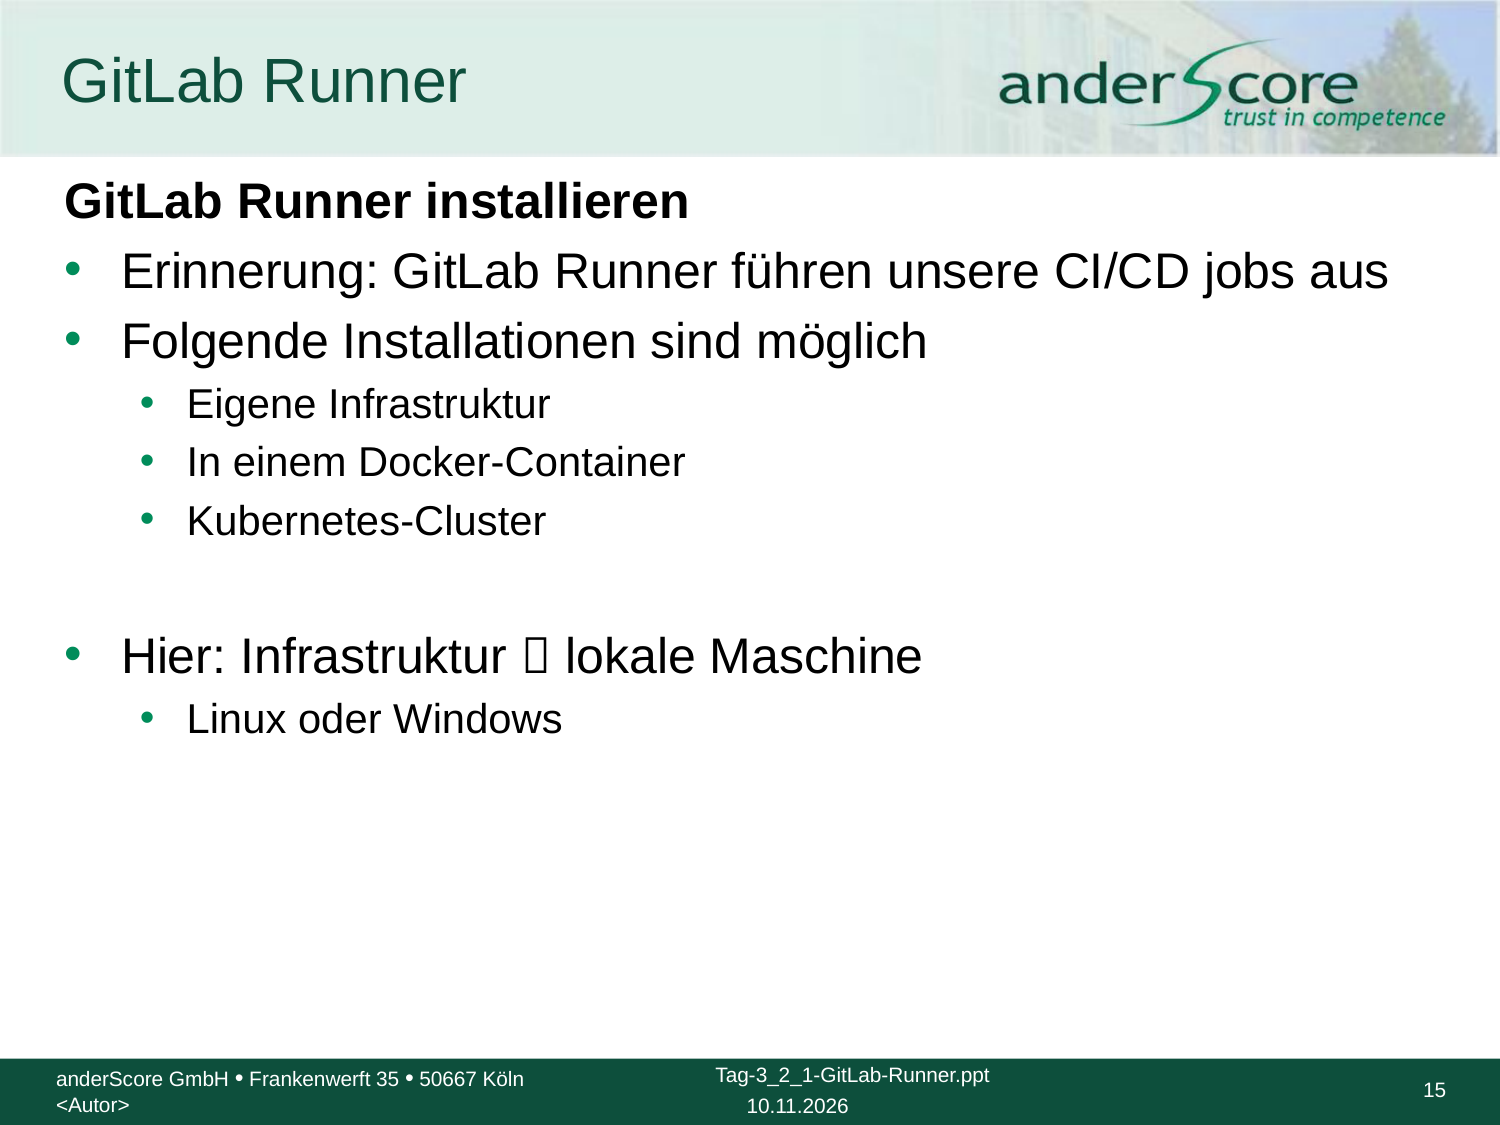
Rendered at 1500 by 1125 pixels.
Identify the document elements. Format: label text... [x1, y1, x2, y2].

title GitLab Runner [46, 24, 959, 141]
list GitLab Runner installieren Erinnerung: GitLab Runner führen unsere CI/CD jobs aus Folgende Installationen sind möglich Eigene Infrastruktur In einem Docker-Container Kubernetes-Cluster Hier: Infrastruktur  lokale Maschine Linux oder Windows [49, 160, 1447, 1047]
picture [0, 0, 1500, 157]
